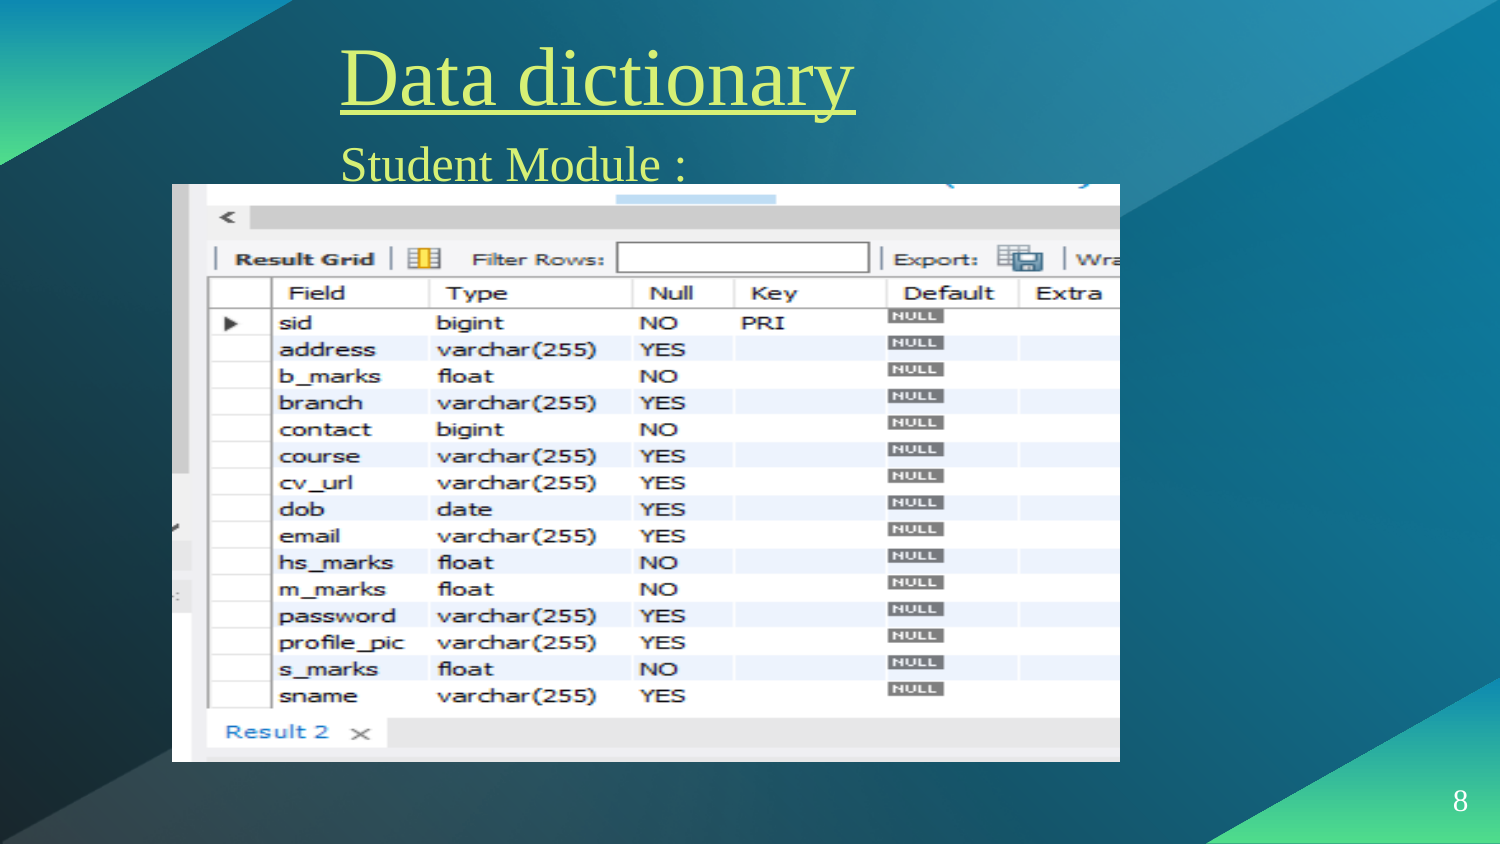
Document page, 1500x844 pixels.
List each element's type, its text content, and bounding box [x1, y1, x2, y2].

slide_number 8 [1378, 766, 1469, 832]
picture [0, 0, 1500, 844]
list Data dictionary Student Module : [340, 24, 1120, 183]
